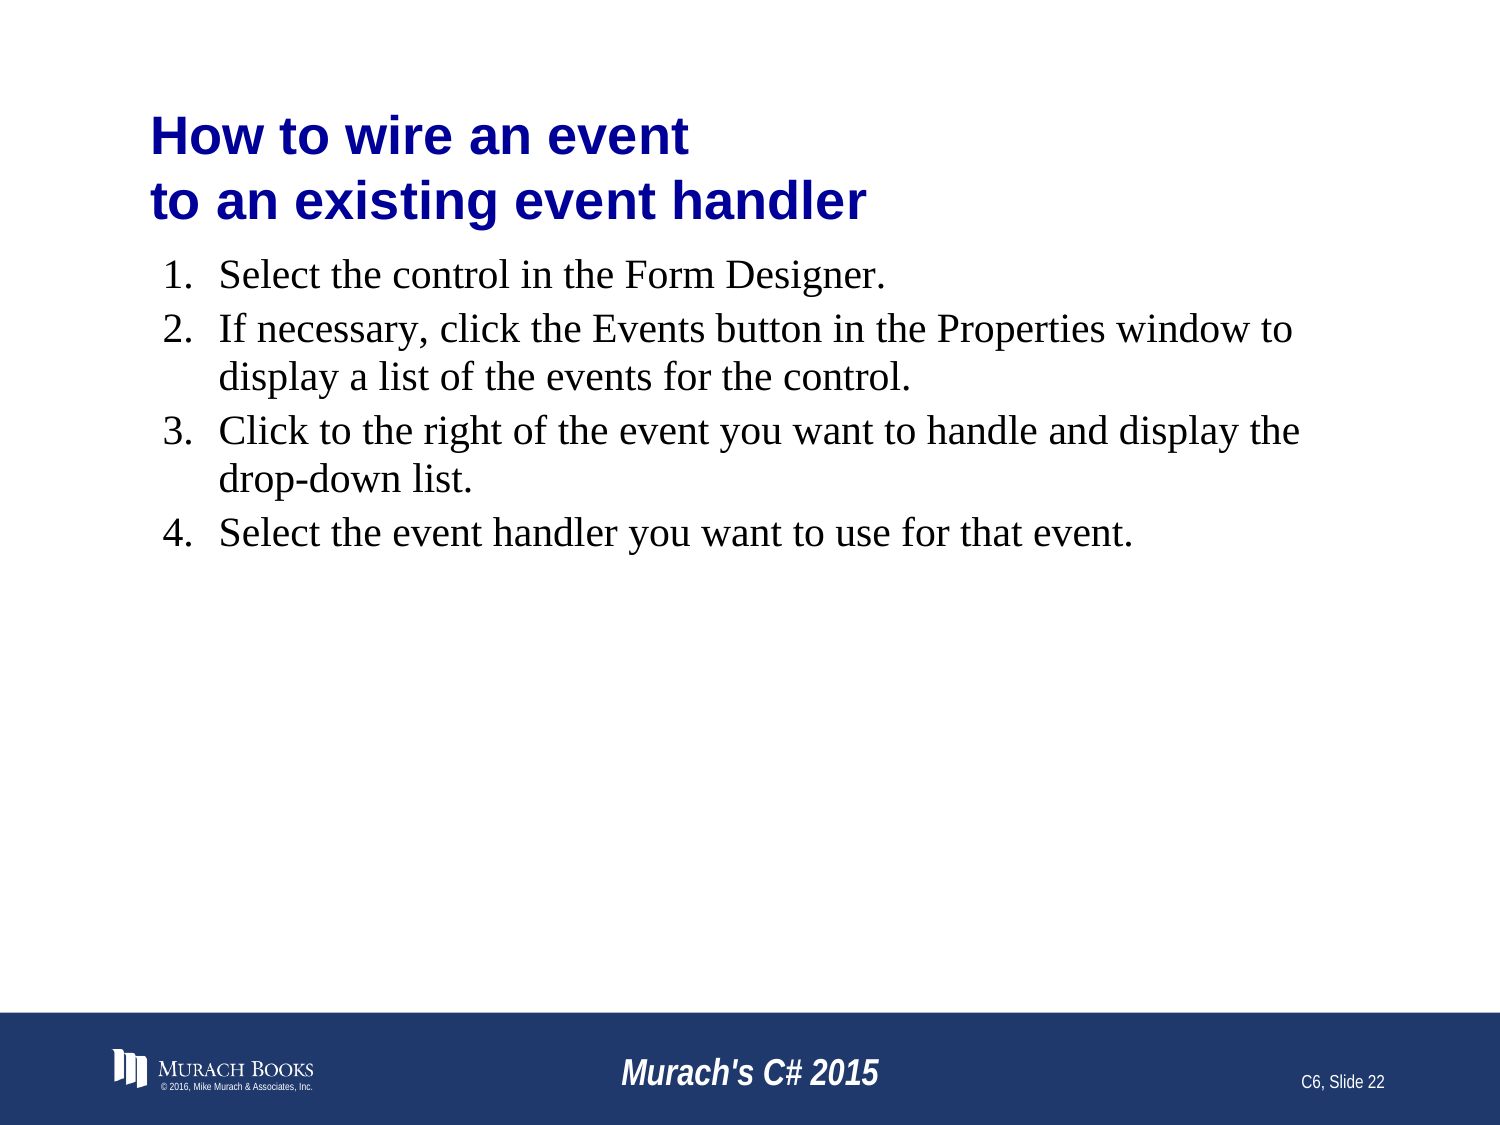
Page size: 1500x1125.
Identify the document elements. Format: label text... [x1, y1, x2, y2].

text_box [162, 249, 1361, 563]
slide_number C6, Slide 22 [1087, 1025, 1400, 1100]
title How to wire an event to an existing event handler [150, 99, 1350, 232]
slide_number Murach's C# 2015 [463, 1025, 1050, 1100]
footer © 2016, Mike Murach & Associates, Inc. [12, 1025, 463, 1100]
